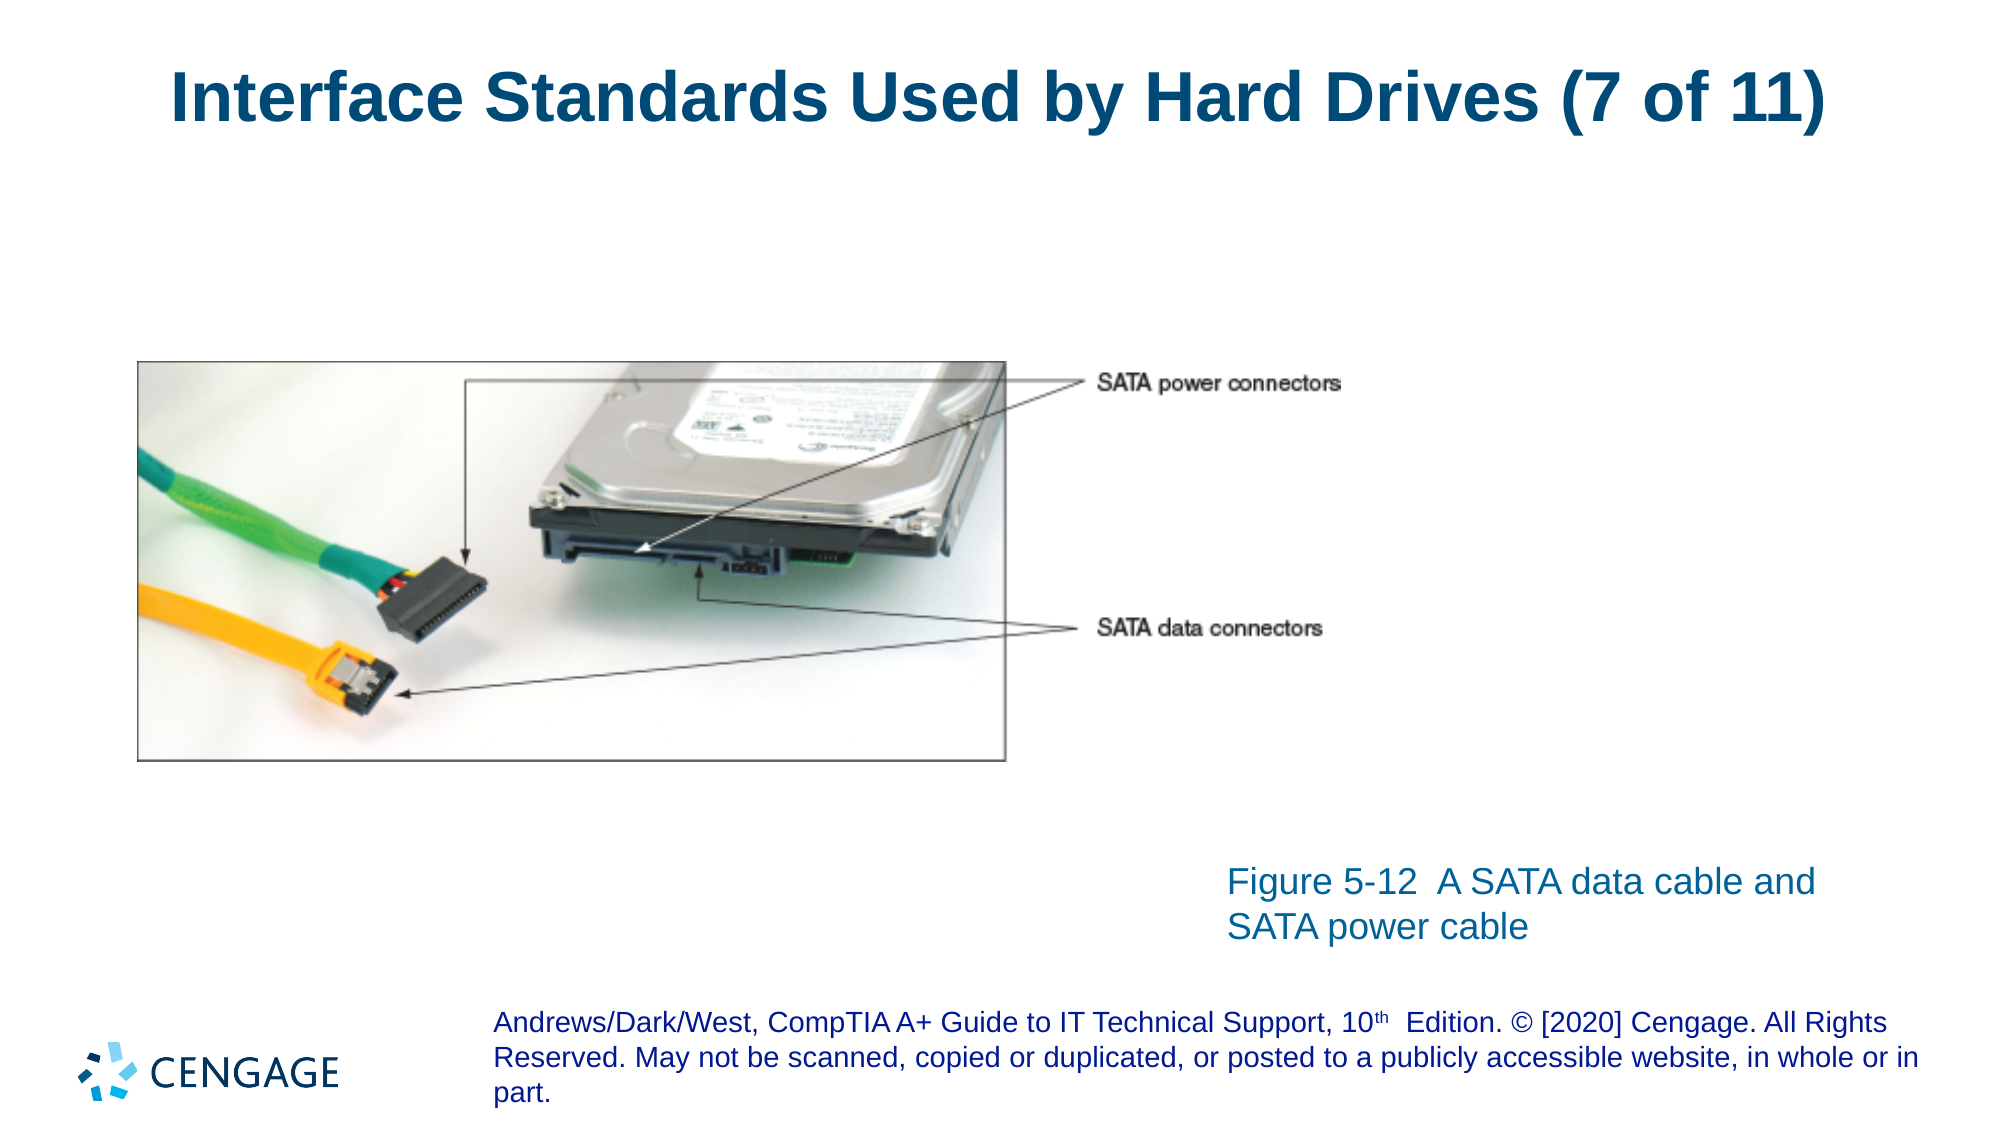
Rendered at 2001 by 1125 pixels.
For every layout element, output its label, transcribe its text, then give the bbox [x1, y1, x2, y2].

title Interface Standards Used by Hard Drives (7 of 11) [137, 59, 1863, 171]
picture [137, 361, 1341, 762]
picture [78, 1042, 338, 1101]
list Figure 5-12 A SATA data cable and SATA power cable [1226, 857, 1880, 965]
